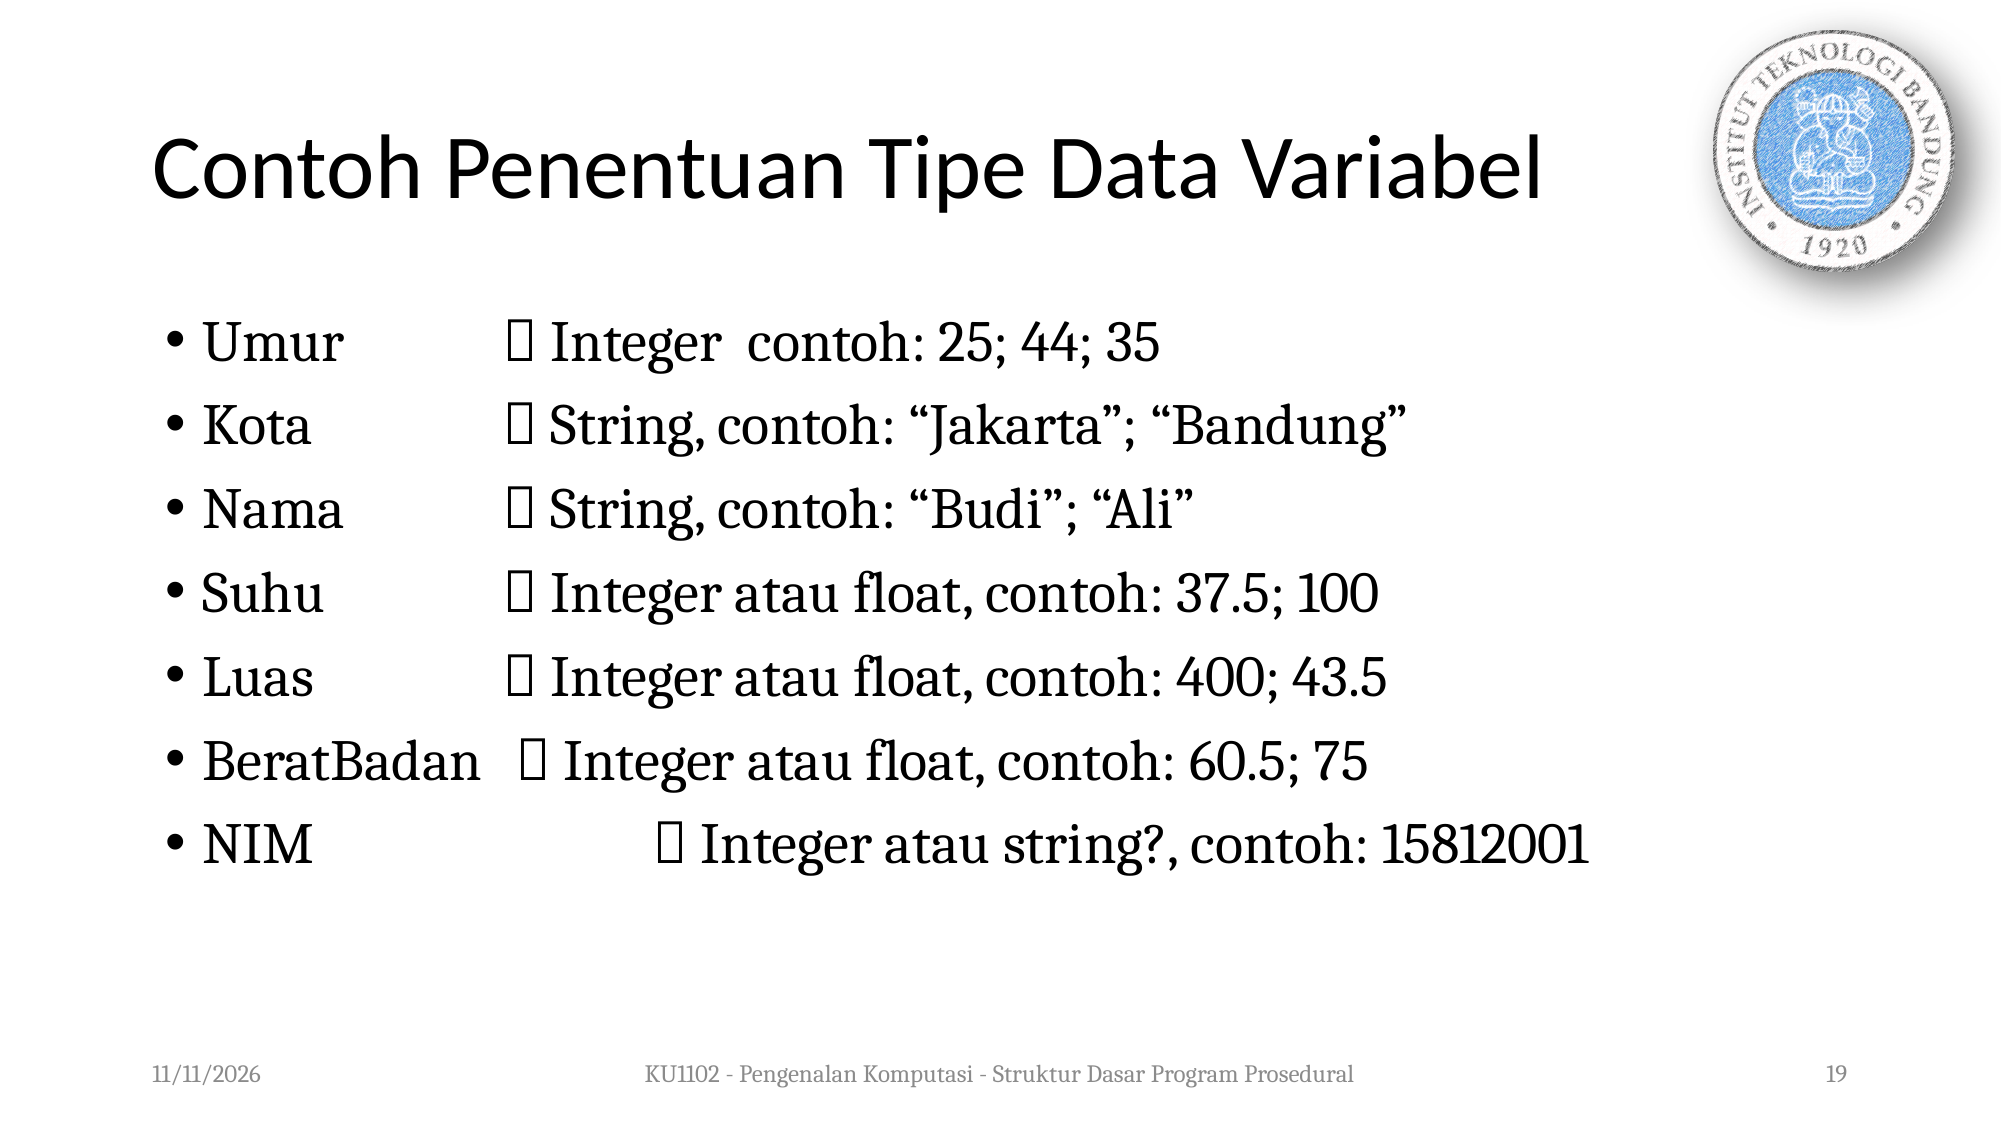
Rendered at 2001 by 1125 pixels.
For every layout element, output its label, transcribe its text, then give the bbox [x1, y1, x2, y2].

list Umur  Integer contoh: 25; 44; 35 Kota  String, contoh: “Jakarta”; “Bandung” Nama  String, contoh: “Budi”; “Ali” Suhu  Integer atau float, contoh: 37.5; 100 Luas  Integer atau float, contoh: 400; 43.5 BeratBadan  Integer atau float, contoh: 60.5; 75 NIM  Integer atau string?, contoh: 15812001 [150, 303, 1876, 1017]
footer KU1102 - Pengenalan Komputasi - Struktur Dasar Program Prosedural [587, 1042, 1412, 1103]
picture [1713, 30, 1955, 272]
slide_number 19 [1412, 1042, 1863, 1103]
title Contoh Penentuan Tipe Data Variabel [137, 59, 1863, 278]
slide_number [137, 1042, 587, 1103]
